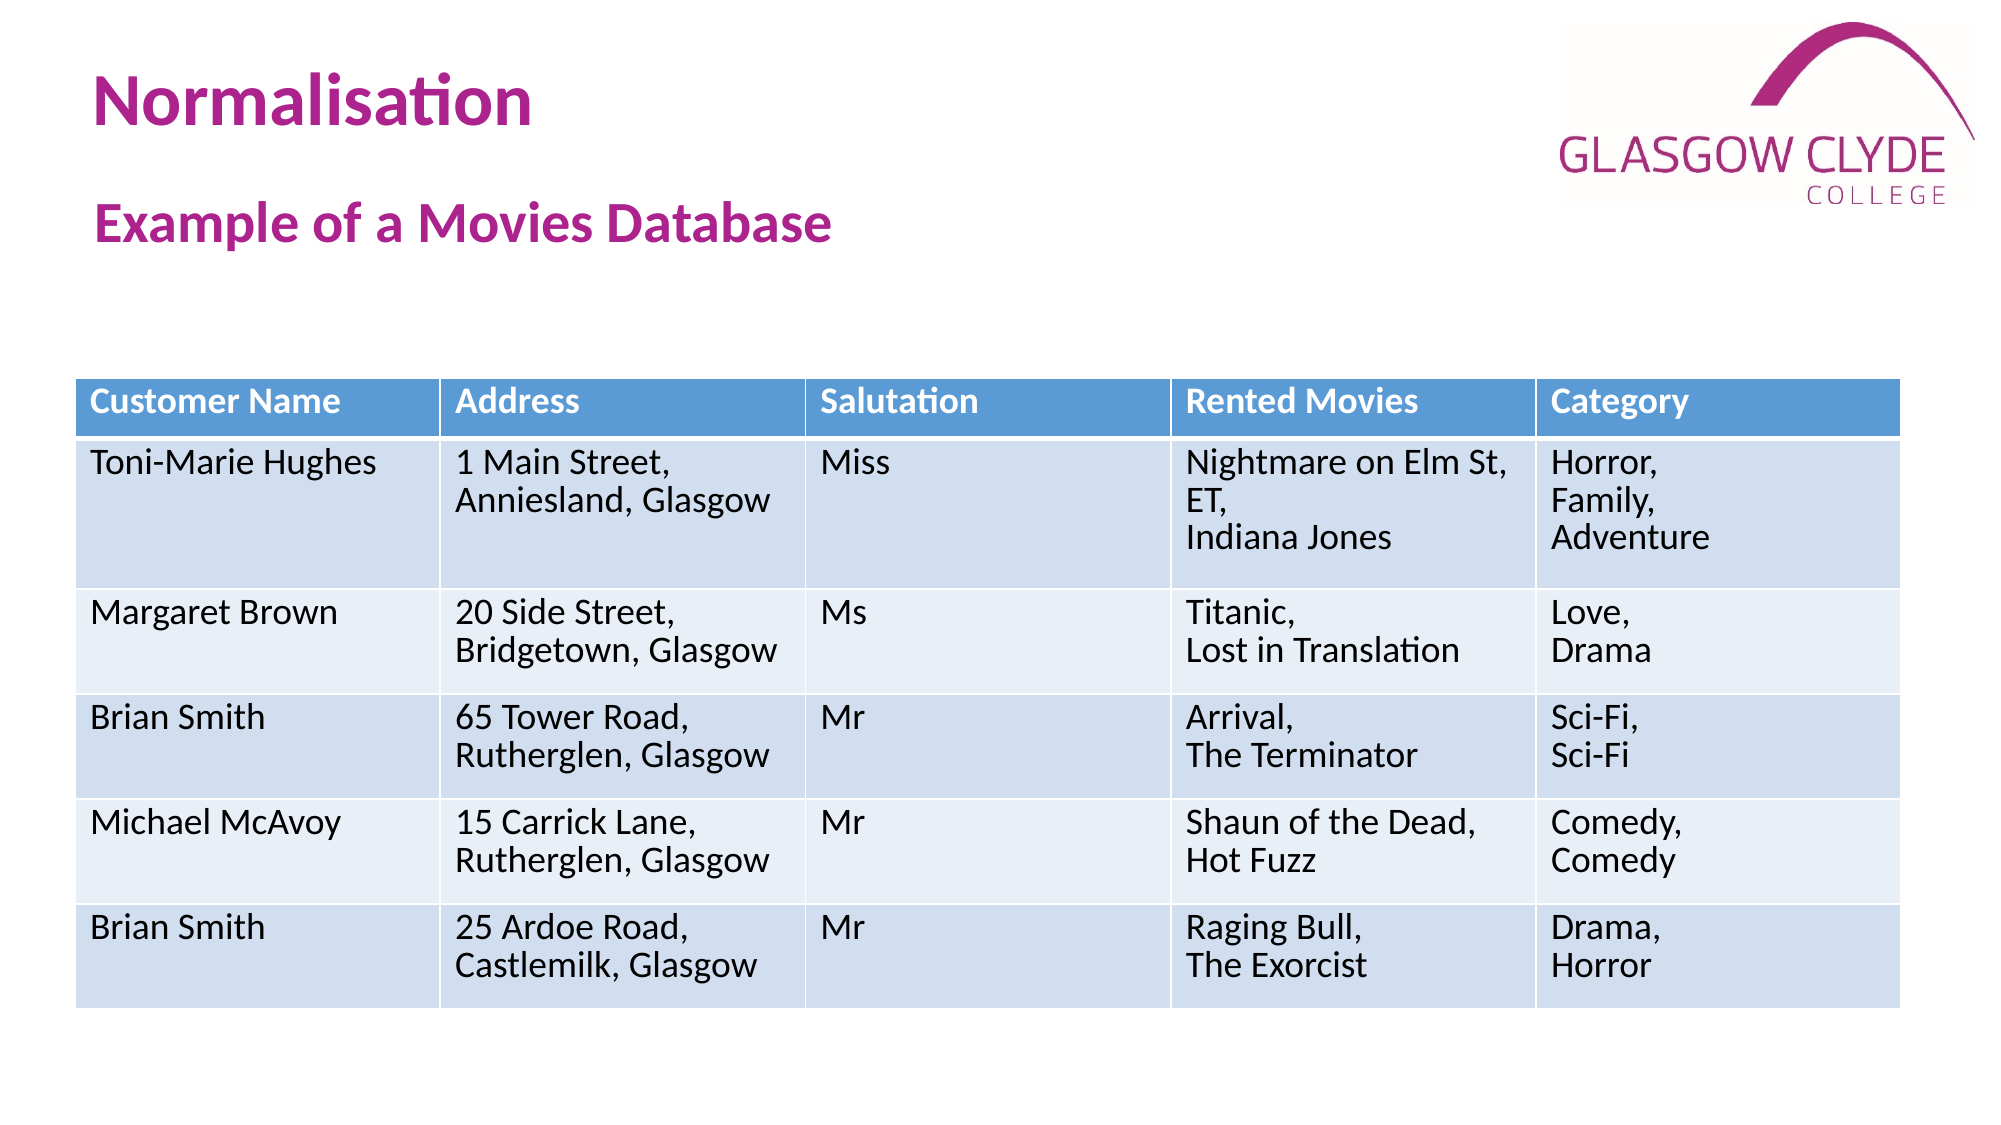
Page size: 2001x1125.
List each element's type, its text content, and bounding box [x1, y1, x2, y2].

table_cell Brian Smith [76, 905, 439, 1008]
table_cell Drama, Horror [1537, 905, 1900, 1008]
table_cell Mr [806, 695, 1170, 798]
table_cell Arrival, The Terminator [1172, 695, 1535, 798]
table_cell Nightmare on Elm St, ET, Indiana Jones [1172, 441, 1535, 588]
table_cell Sci-Fi, Sci-Fi [1537, 695, 1900, 798]
table_cell Michael McAvoy [76, 800, 439, 903]
text_box Example of a Movies Database [79, 176, 849, 262]
table_cell Shaun of the Dead, Hot Fuzz [1172, 800, 1535, 903]
table_cell Mr [806, 905, 1170, 1008]
table_cell 20 Side Street, Bridgetown, Glasgow [441, 590, 805, 693]
table_cell Comedy, Comedy [1537, 800, 1900, 903]
table_cell Titanic, Lost in Translation [1172, 590, 1535, 693]
text_box Normalisation [77, 43, 550, 148]
table_header Rented Movies [1172, 379, 1535, 436]
table_header Salutation [806, 379, 1170, 436]
table_cell Love, Drama [1537, 590, 1900, 693]
table_header Category [1537, 379, 1900, 436]
table_cell 1 Main Street, Anniesland, Glasgow [441, 441, 805, 588]
table_header Customer Name [76, 379, 439, 436]
table_cell Raging Bull, The Exorcist [1172, 905, 1535, 1008]
table_cell Brian Smith [76, 695, 439, 798]
table_cell 65 Tower Road, Rutherglen, Glasgow [441, 695, 805, 798]
table_cell 25 Ardoe Road, Castlemilk, Glasgow [441, 905, 805, 1008]
table_cell 15 Carrick Lane, Rutherglen, Glasgow [441, 800, 805, 903]
table_cell Toni-Marie Hughes [76, 441, 439, 588]
table_cell Horror, Family, Adventure [1537, 441, 1900, 588]
table_cell Miss [806, 441, 1170, 588]
table_cell Margaret Brown [76, 590, 439, 693]
table_header Address [441, 379, 805, 436]
table_cell Mr [806, 800, 1170, 903]
picture [1560, 22, 1975, 204]
table_cell Ms [806, 590, 1170, 693]
